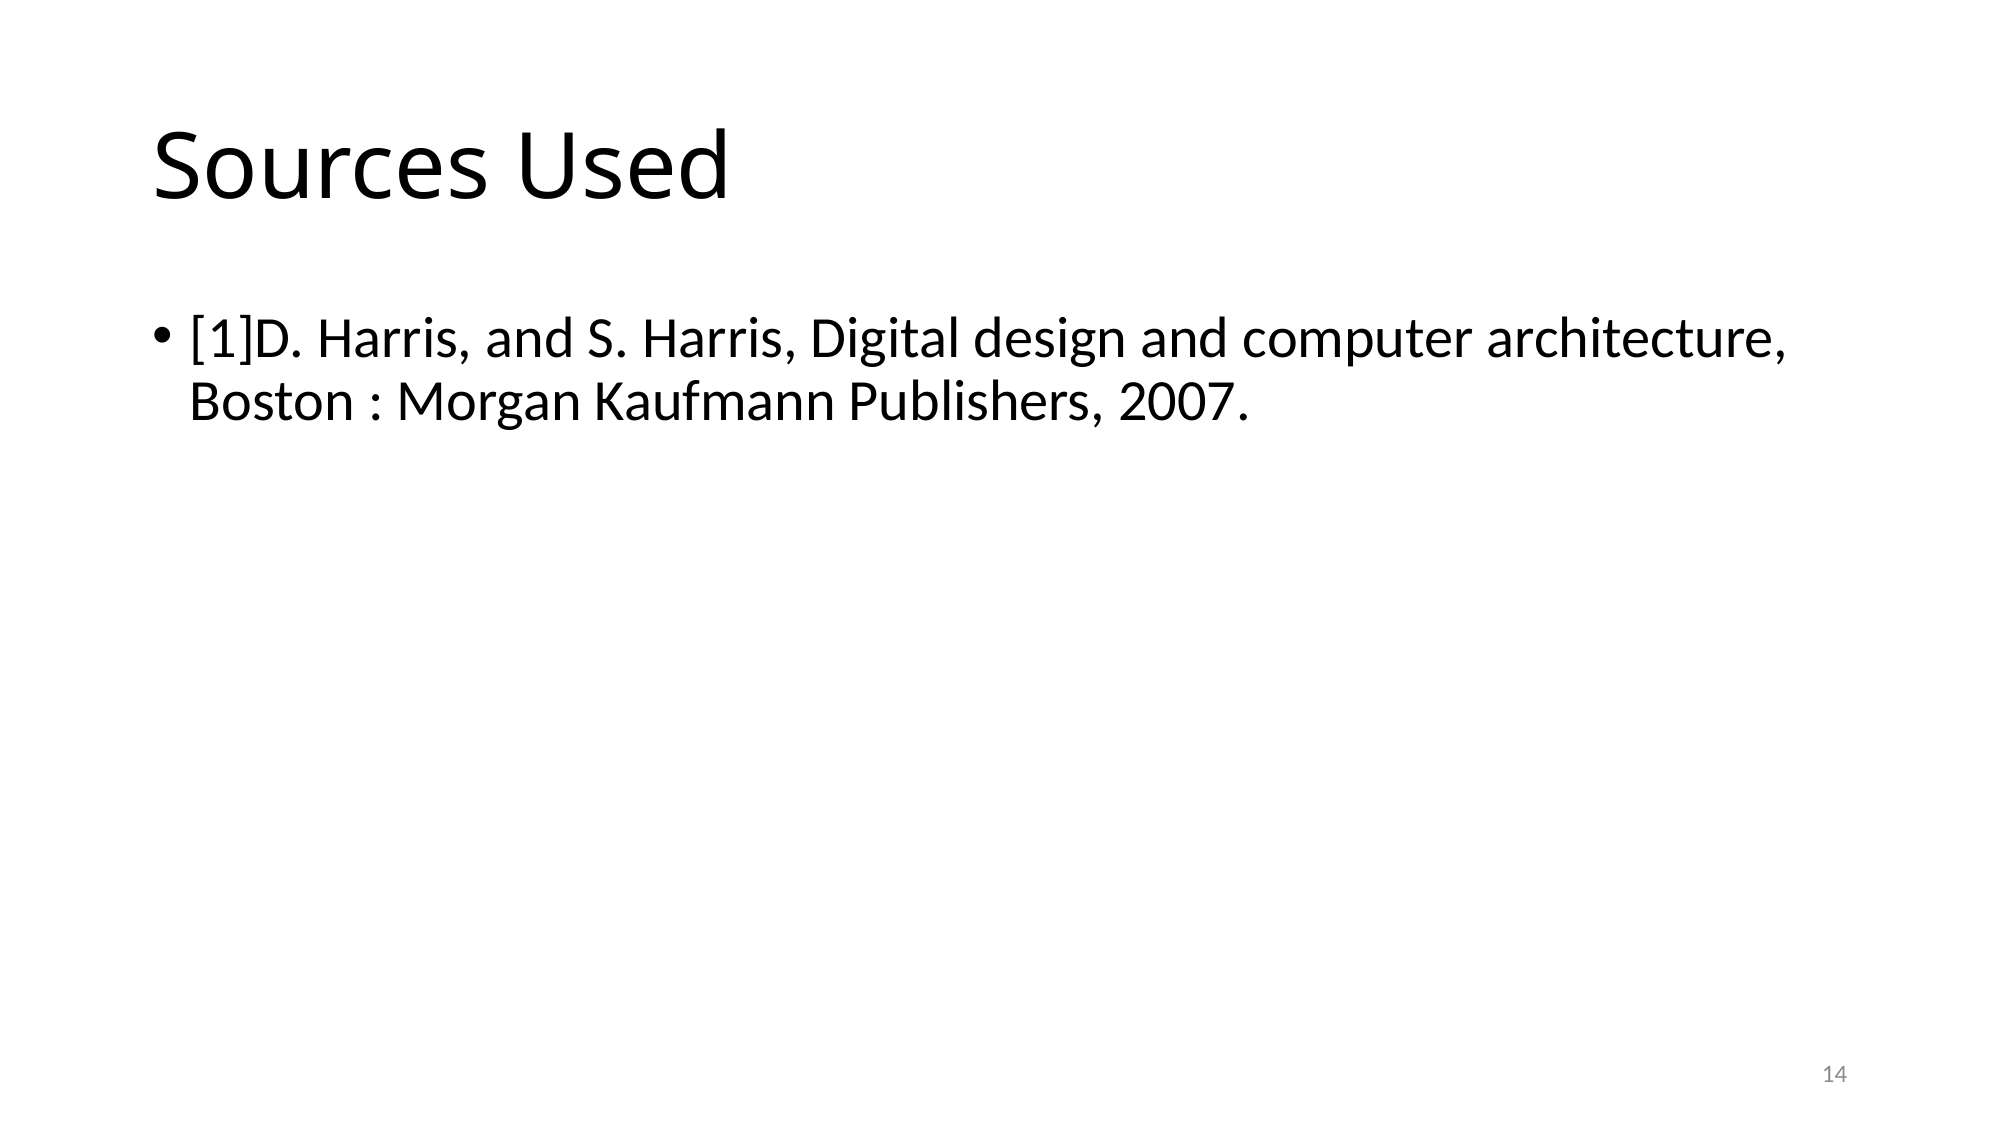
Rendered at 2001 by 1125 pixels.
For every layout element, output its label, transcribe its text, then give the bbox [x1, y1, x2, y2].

title Sources Used [137, 59, 1863, 278]
slide_number 14 [1412, 1042, 1863, 1103]
list [1]D. Harris, and S. Harris, Digital design and computer architecture, Boston : Morgan Kaufmann Publishers, 2007. [137, 299, 1863, 1014]
